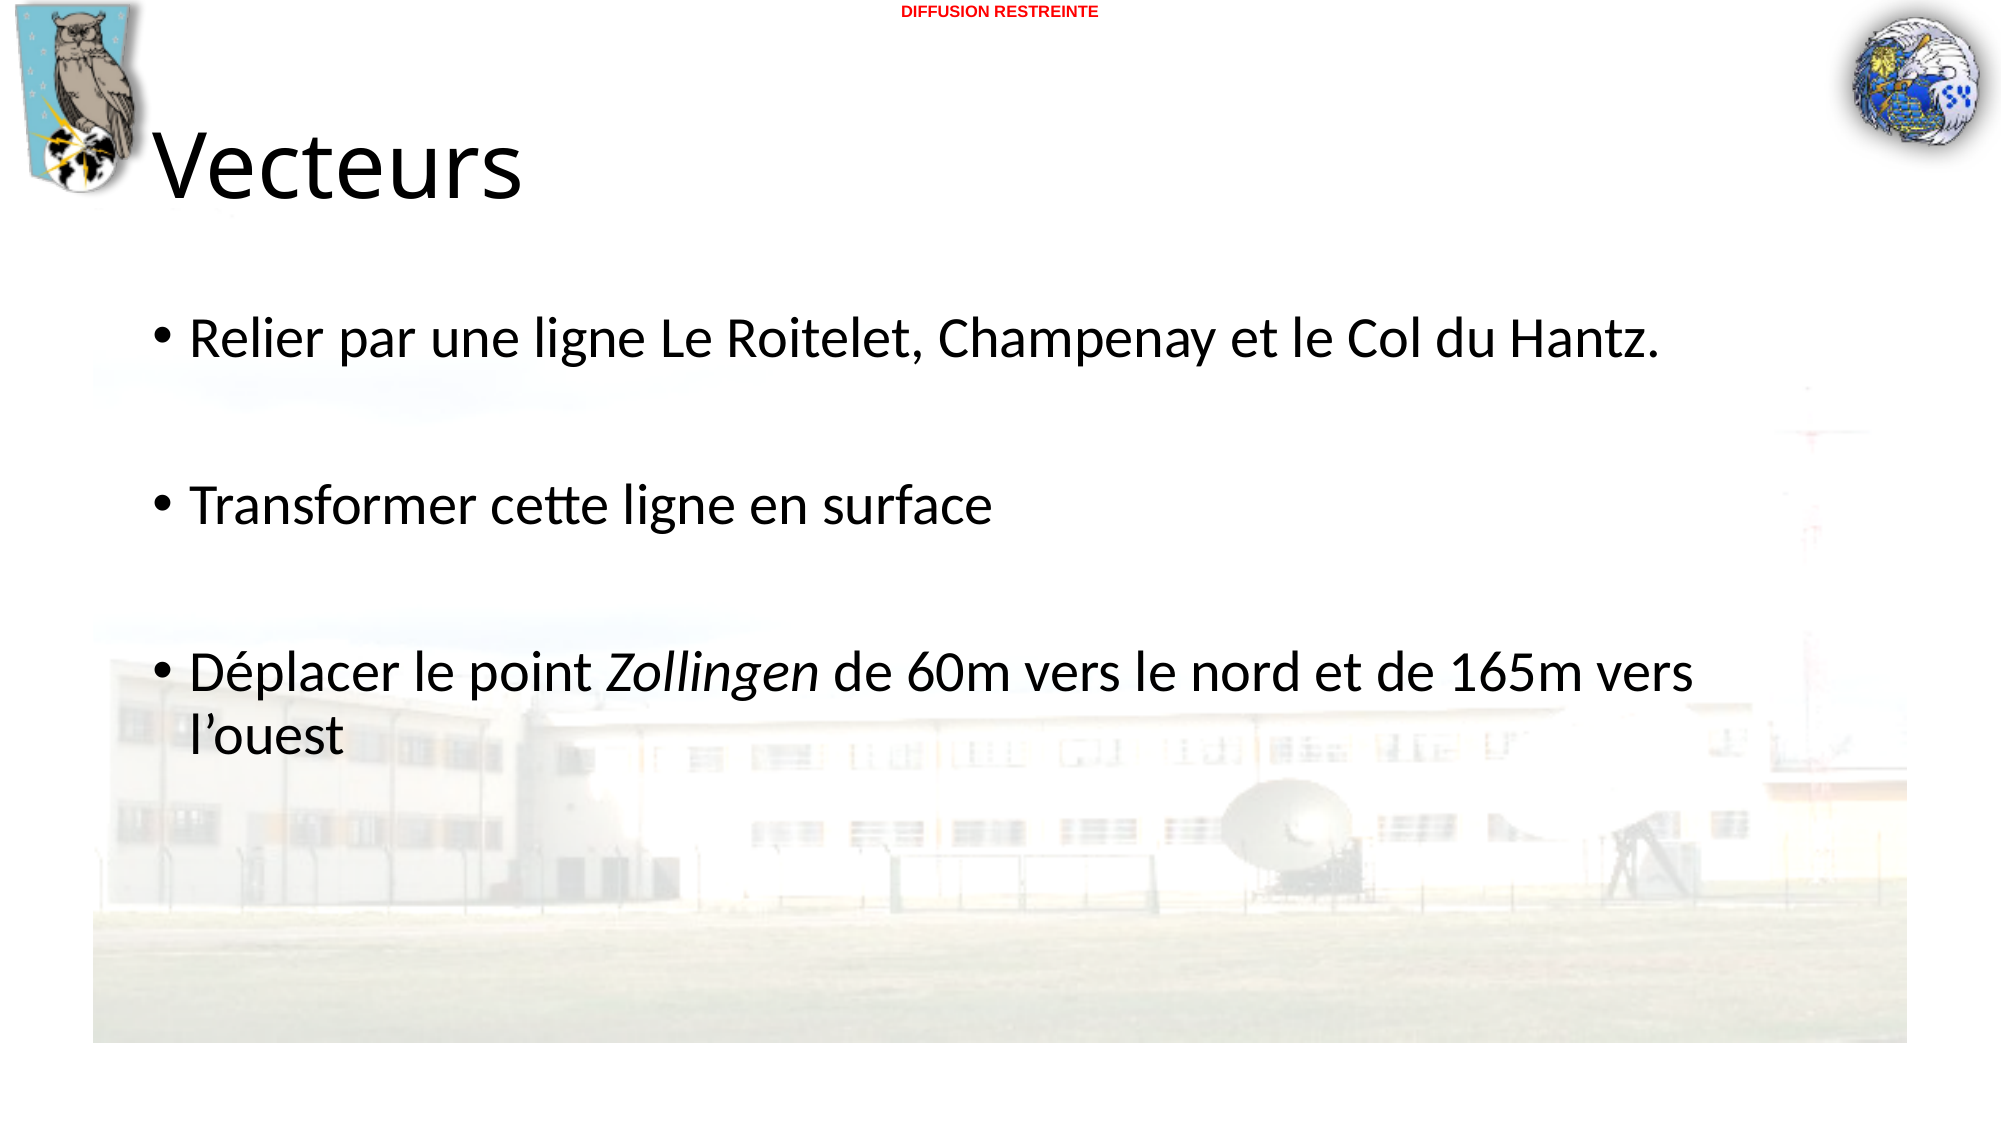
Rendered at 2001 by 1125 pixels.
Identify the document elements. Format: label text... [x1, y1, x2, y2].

title Vecteurs [137, 59, 1863, 278]
picture [14, 4, 136, 193]
picture [1850, 16, 1983, 147]
list Relier par une ligne Le Roitelet, Champenay et le Col du Hantz. Transformer cette ligne en surface Déplacer le point Zollingen de 60m vers le nord et de 165m vers l’ouest [137, 299, 1863, 1014]
